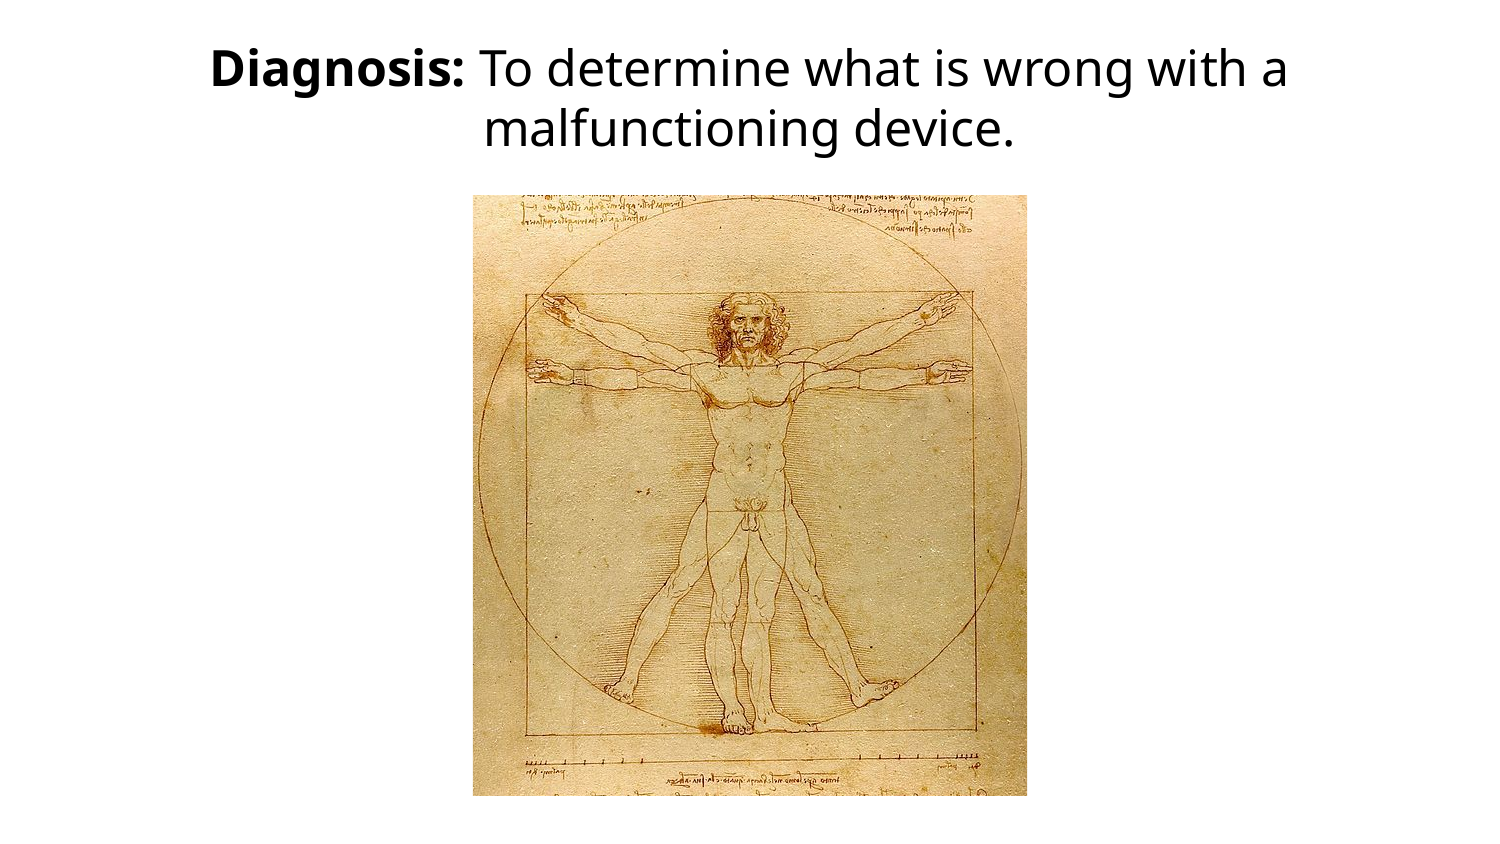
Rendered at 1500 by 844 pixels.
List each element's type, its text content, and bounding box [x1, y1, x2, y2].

text_box Diagnosis: To determine what is wrong with a malfunctioning device. [75, 29, 1424, 164]
picture [472, 194, 1028, 796]
